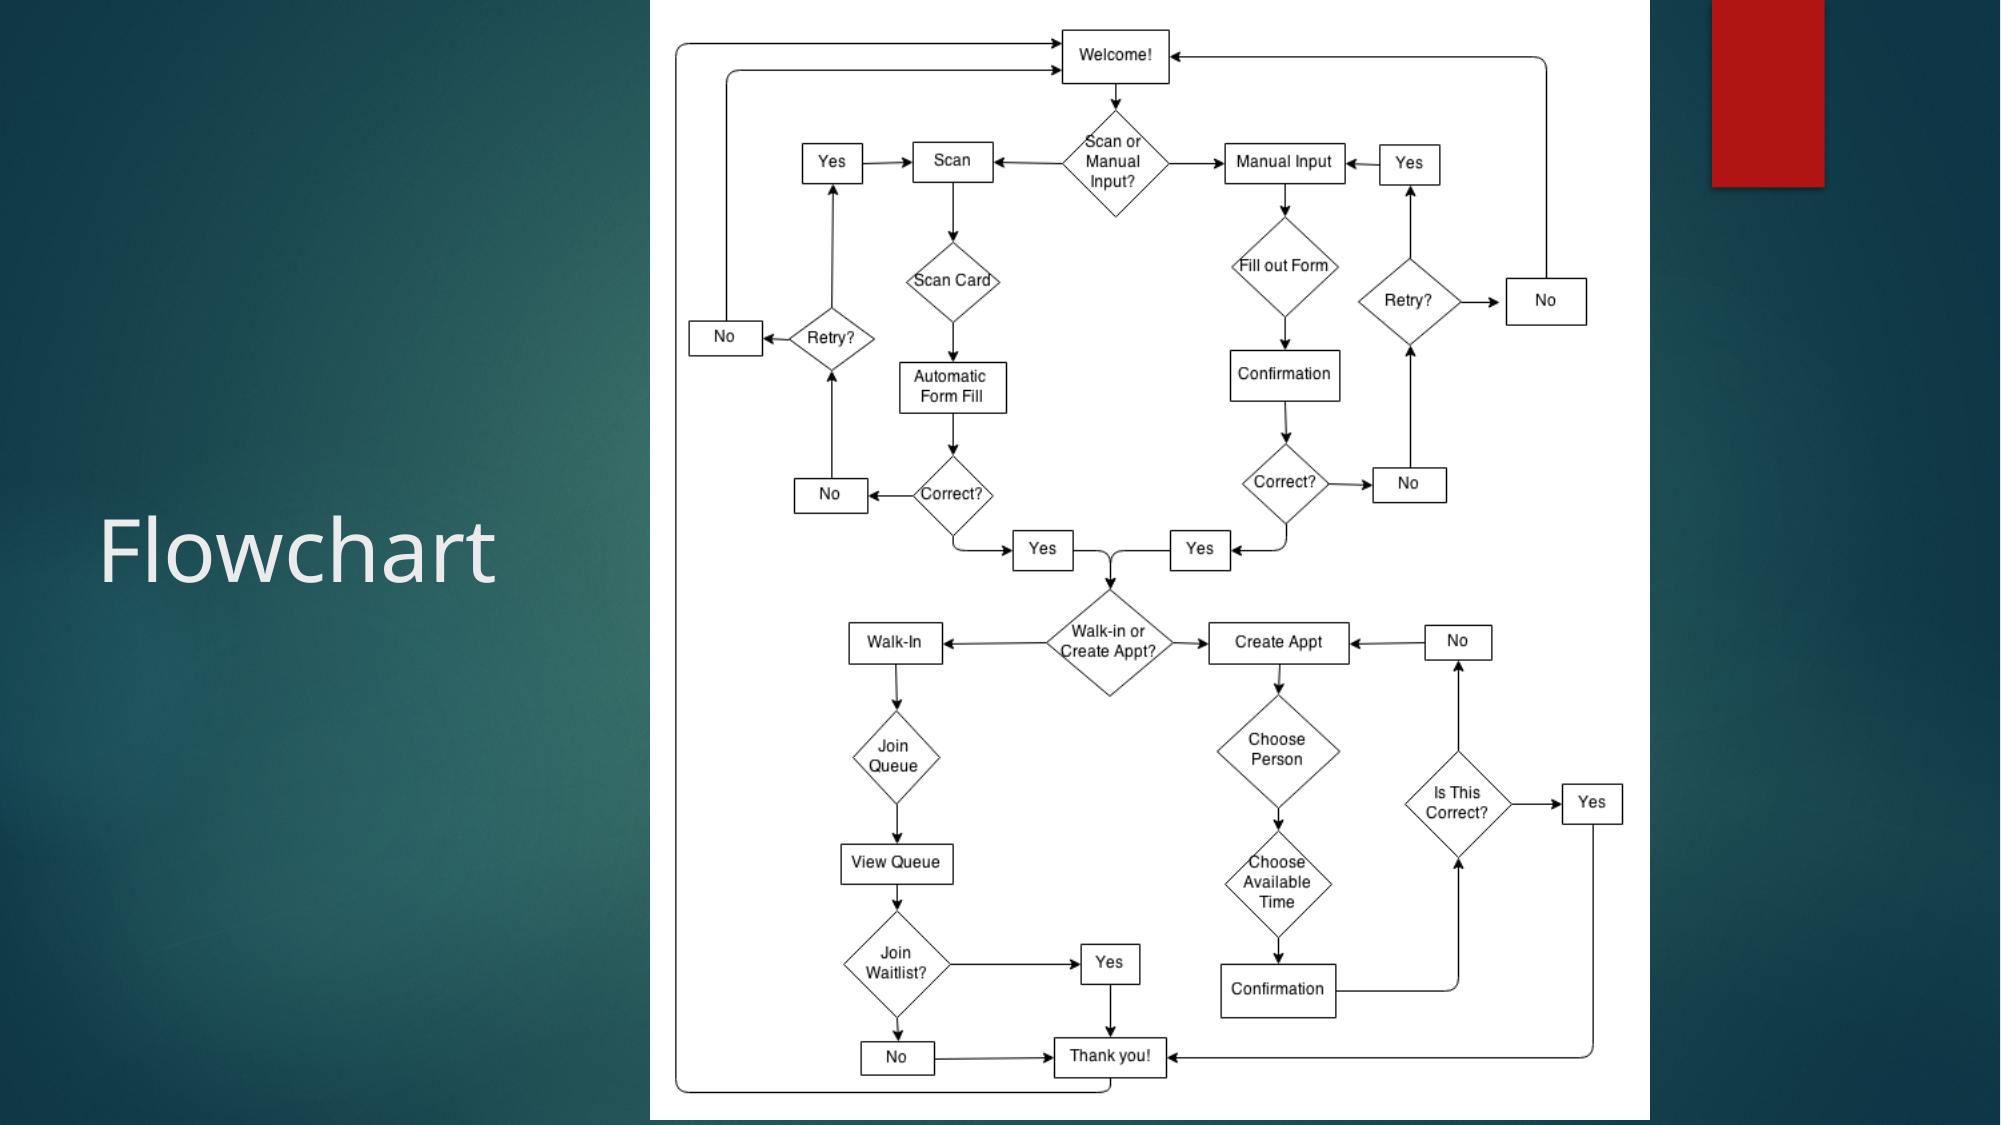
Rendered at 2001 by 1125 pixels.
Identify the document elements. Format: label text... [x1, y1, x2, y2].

title Flowchart [0, 487, 643, 718]
picture [0, 0, 1651, 1125]
